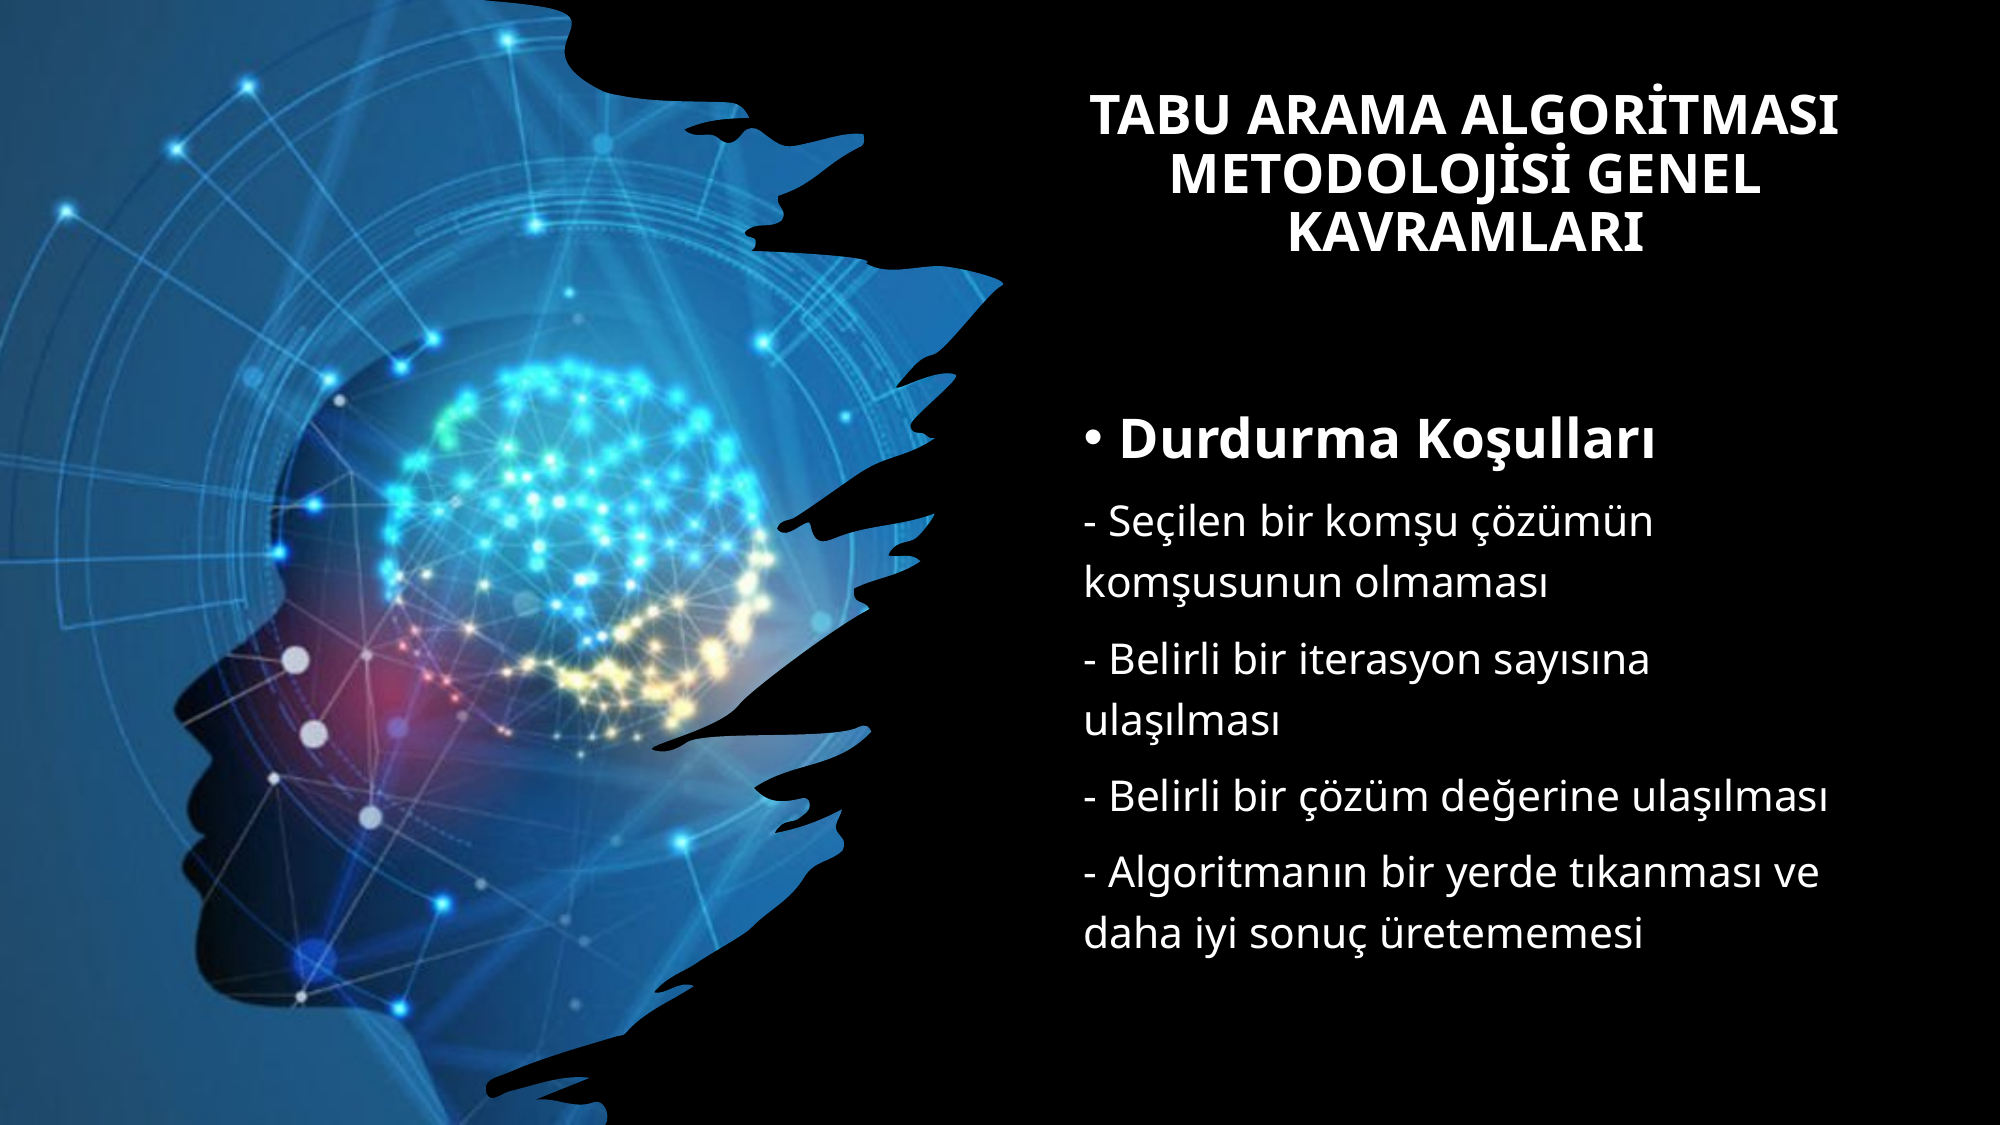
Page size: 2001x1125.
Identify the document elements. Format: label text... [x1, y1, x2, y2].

title TABU ARAMA ALGORİTMASI metodolojisi GENEL KAVRAMLARI [1068, 59, 1863, 357]
list Durdurma Koşulları - Seçilen bir komşu çözümün komşusunun olmaması - Belirli bir iterasyon sayısına ulaşılması - Belirli bir çözüm değerine ulaşılması - Algoritmanın bir yerde tıkanması ve daha iyi sonuç üretememesi [1068, 382, 1863, 1014]
picture [0, 0, 1004, 1125]
